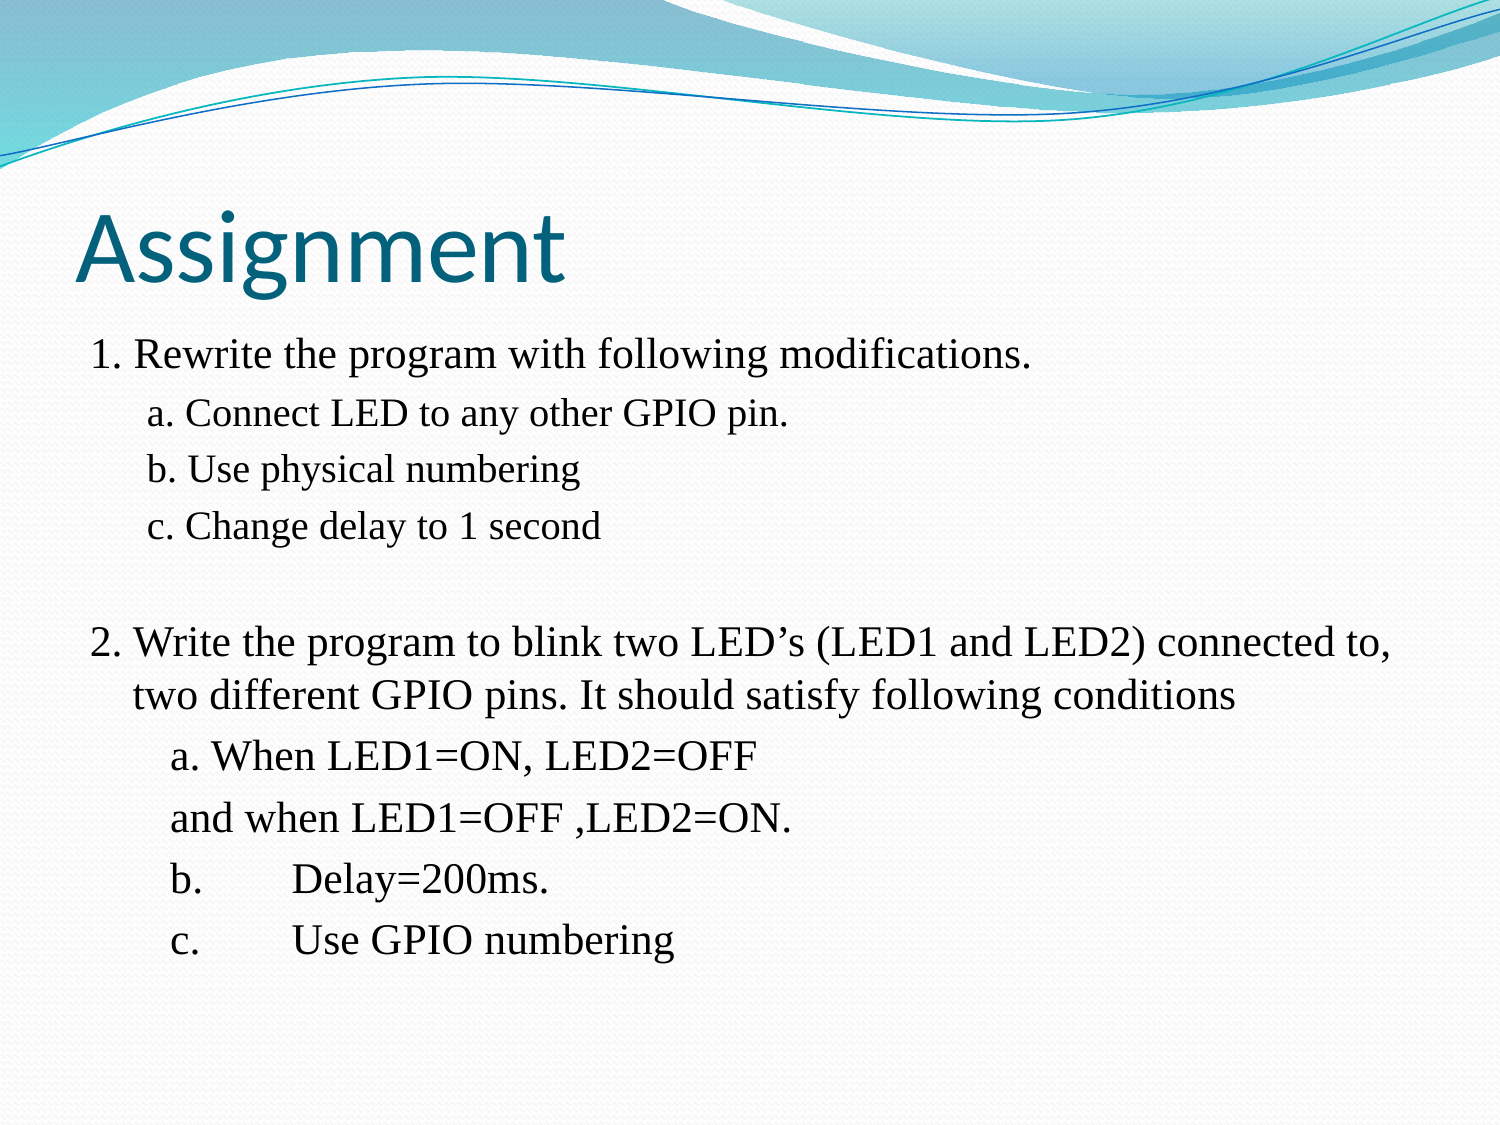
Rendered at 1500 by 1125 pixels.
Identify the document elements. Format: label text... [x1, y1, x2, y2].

list 1. Rewrite the program with following modifications. a. Connect LED to any other GPIO pin. b. Use physical numbering c. Change delay to 1 second 2. Write the program to blink two LED’s (LED1 and LED2) connected to, two different GPIO pins. It should satisfy following conditions a. When LED1=ON, LED2=OFF and when LED1=OFF ,LED2=ON. b. Delay=200ms. c. Use GPIO numbering [75, 317, 1425, 1038]
title Assignment [75, 115, 1425, 303]
